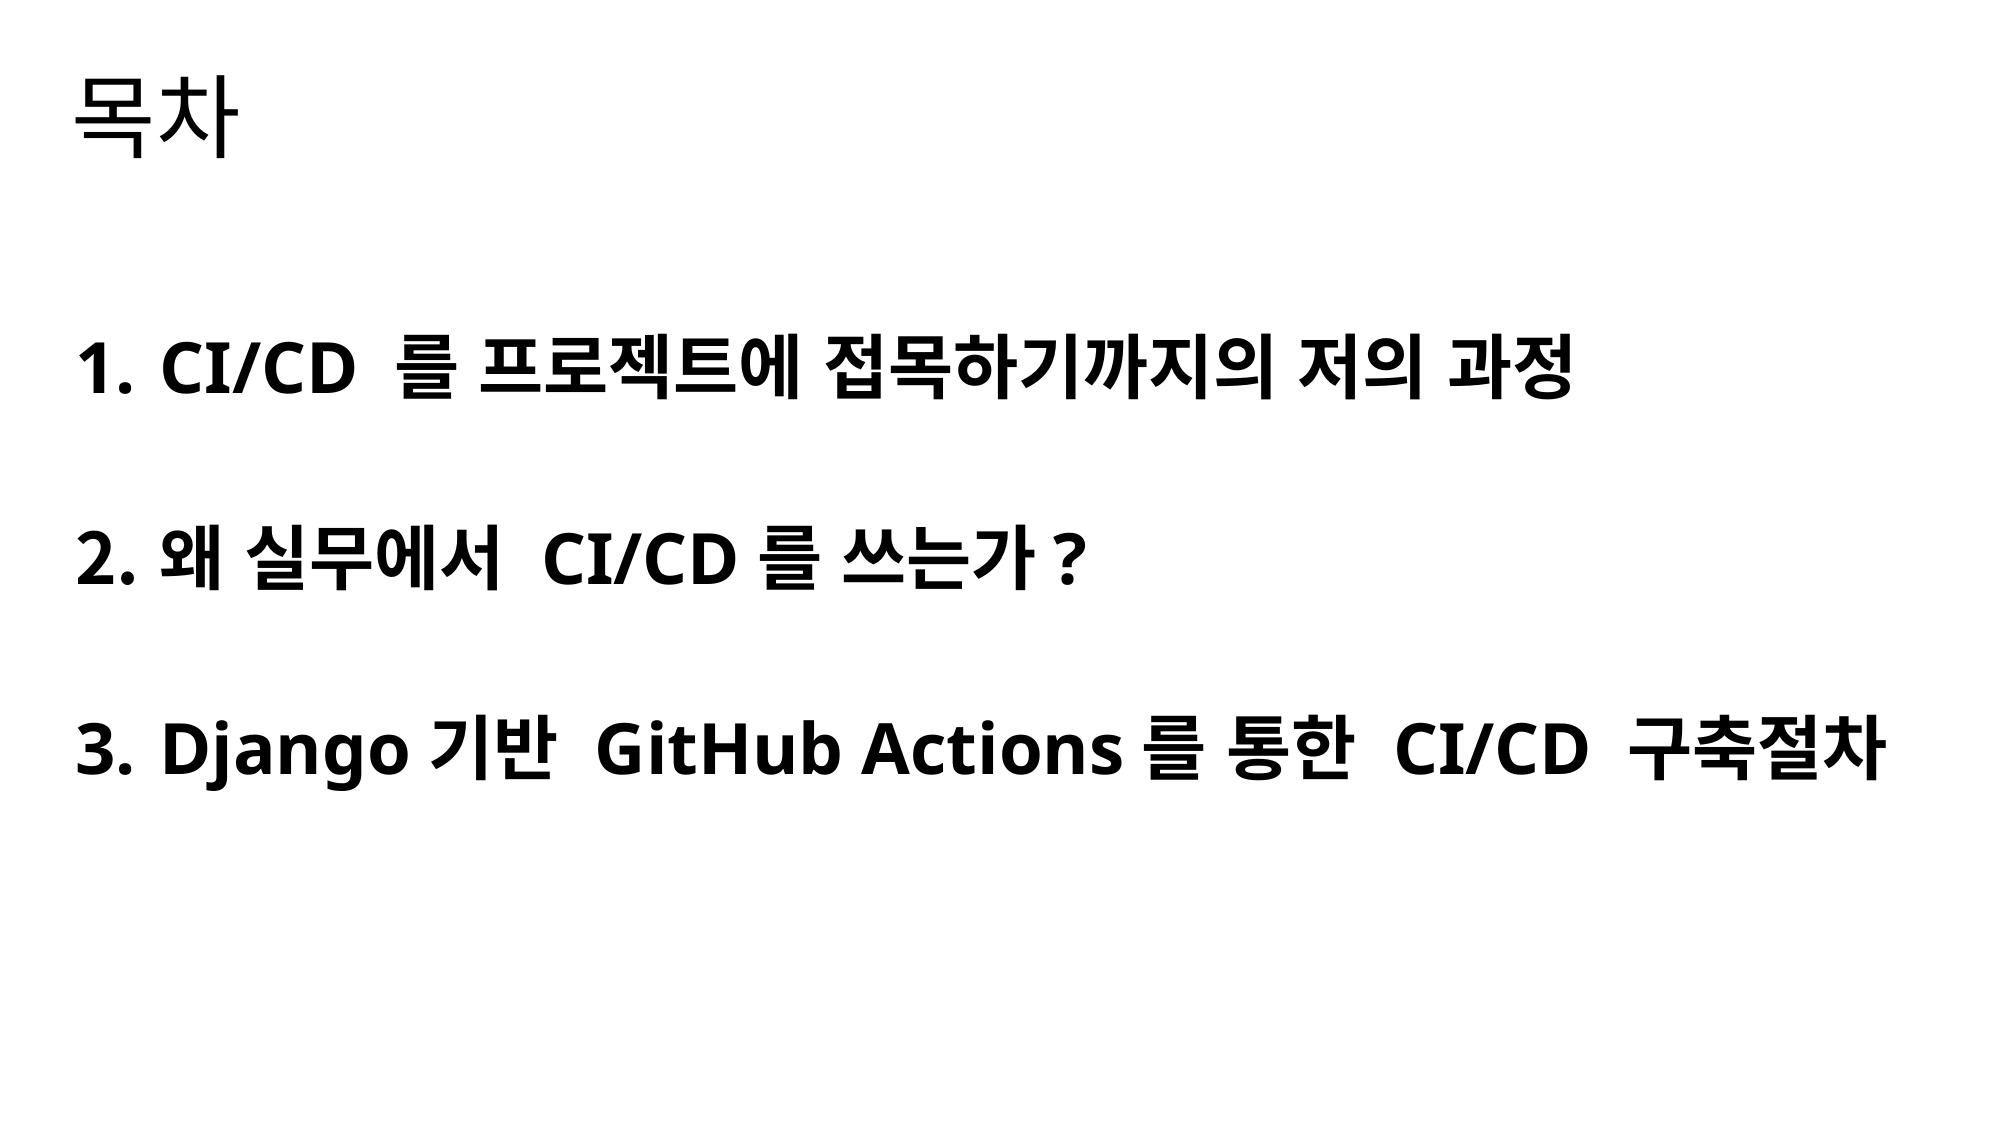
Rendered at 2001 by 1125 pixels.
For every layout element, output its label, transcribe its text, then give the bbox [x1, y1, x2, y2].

list CI/CD 를 프로젝트에 접목하기까지의 저의 과정 왜 실무에서 CI/CD를 쓰는가? Django기반 GitHub Actions를 통한 CI/CD 구축절차 [60, 230, 1944, 945]
title 목차 [56, 12, 1782, 231]
